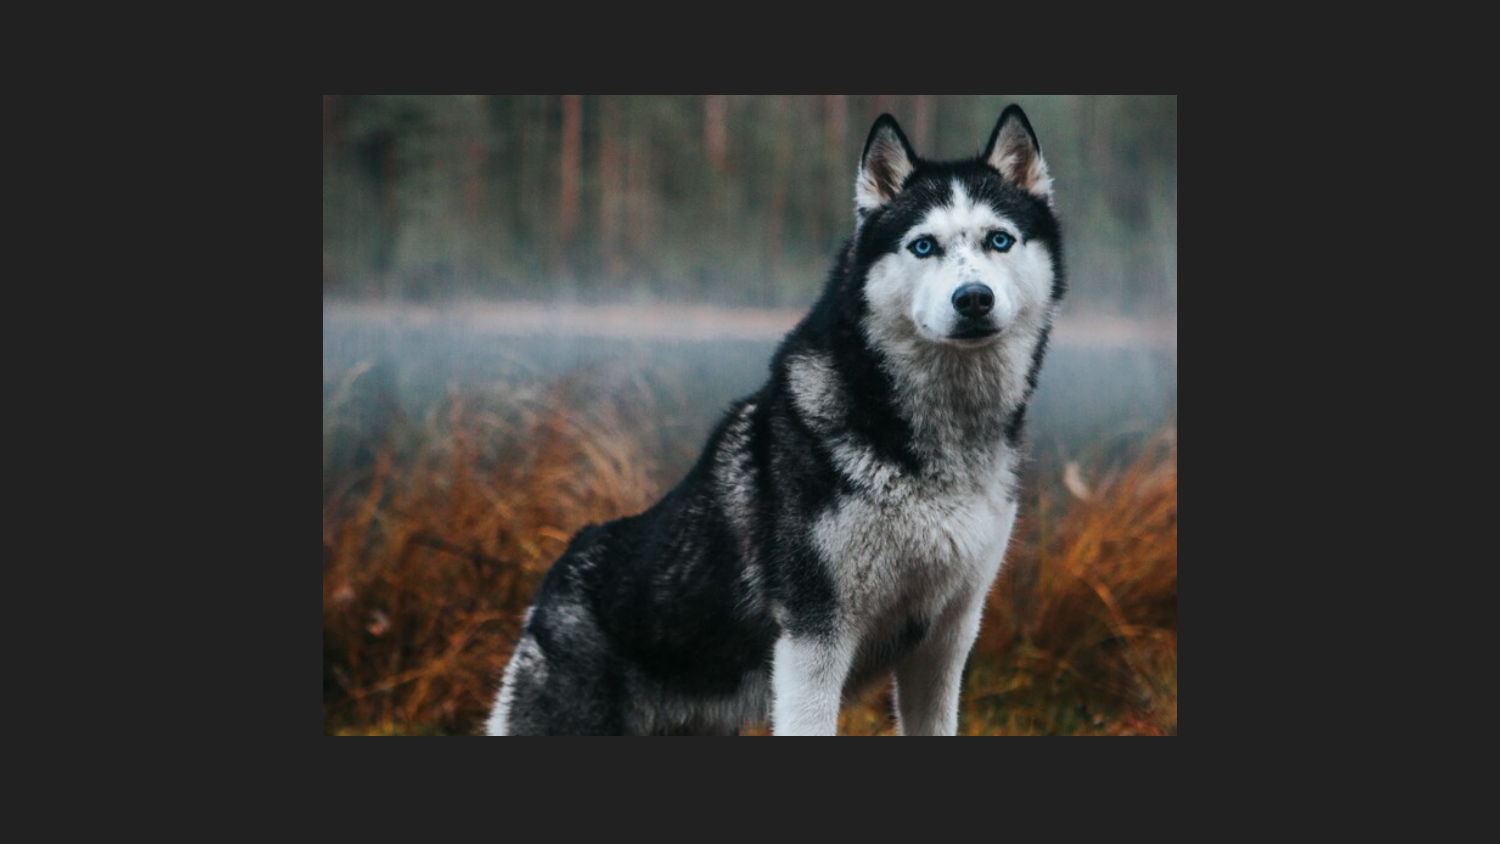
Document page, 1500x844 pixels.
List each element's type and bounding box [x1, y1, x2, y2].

picture [323, 95, 1177, 736]
